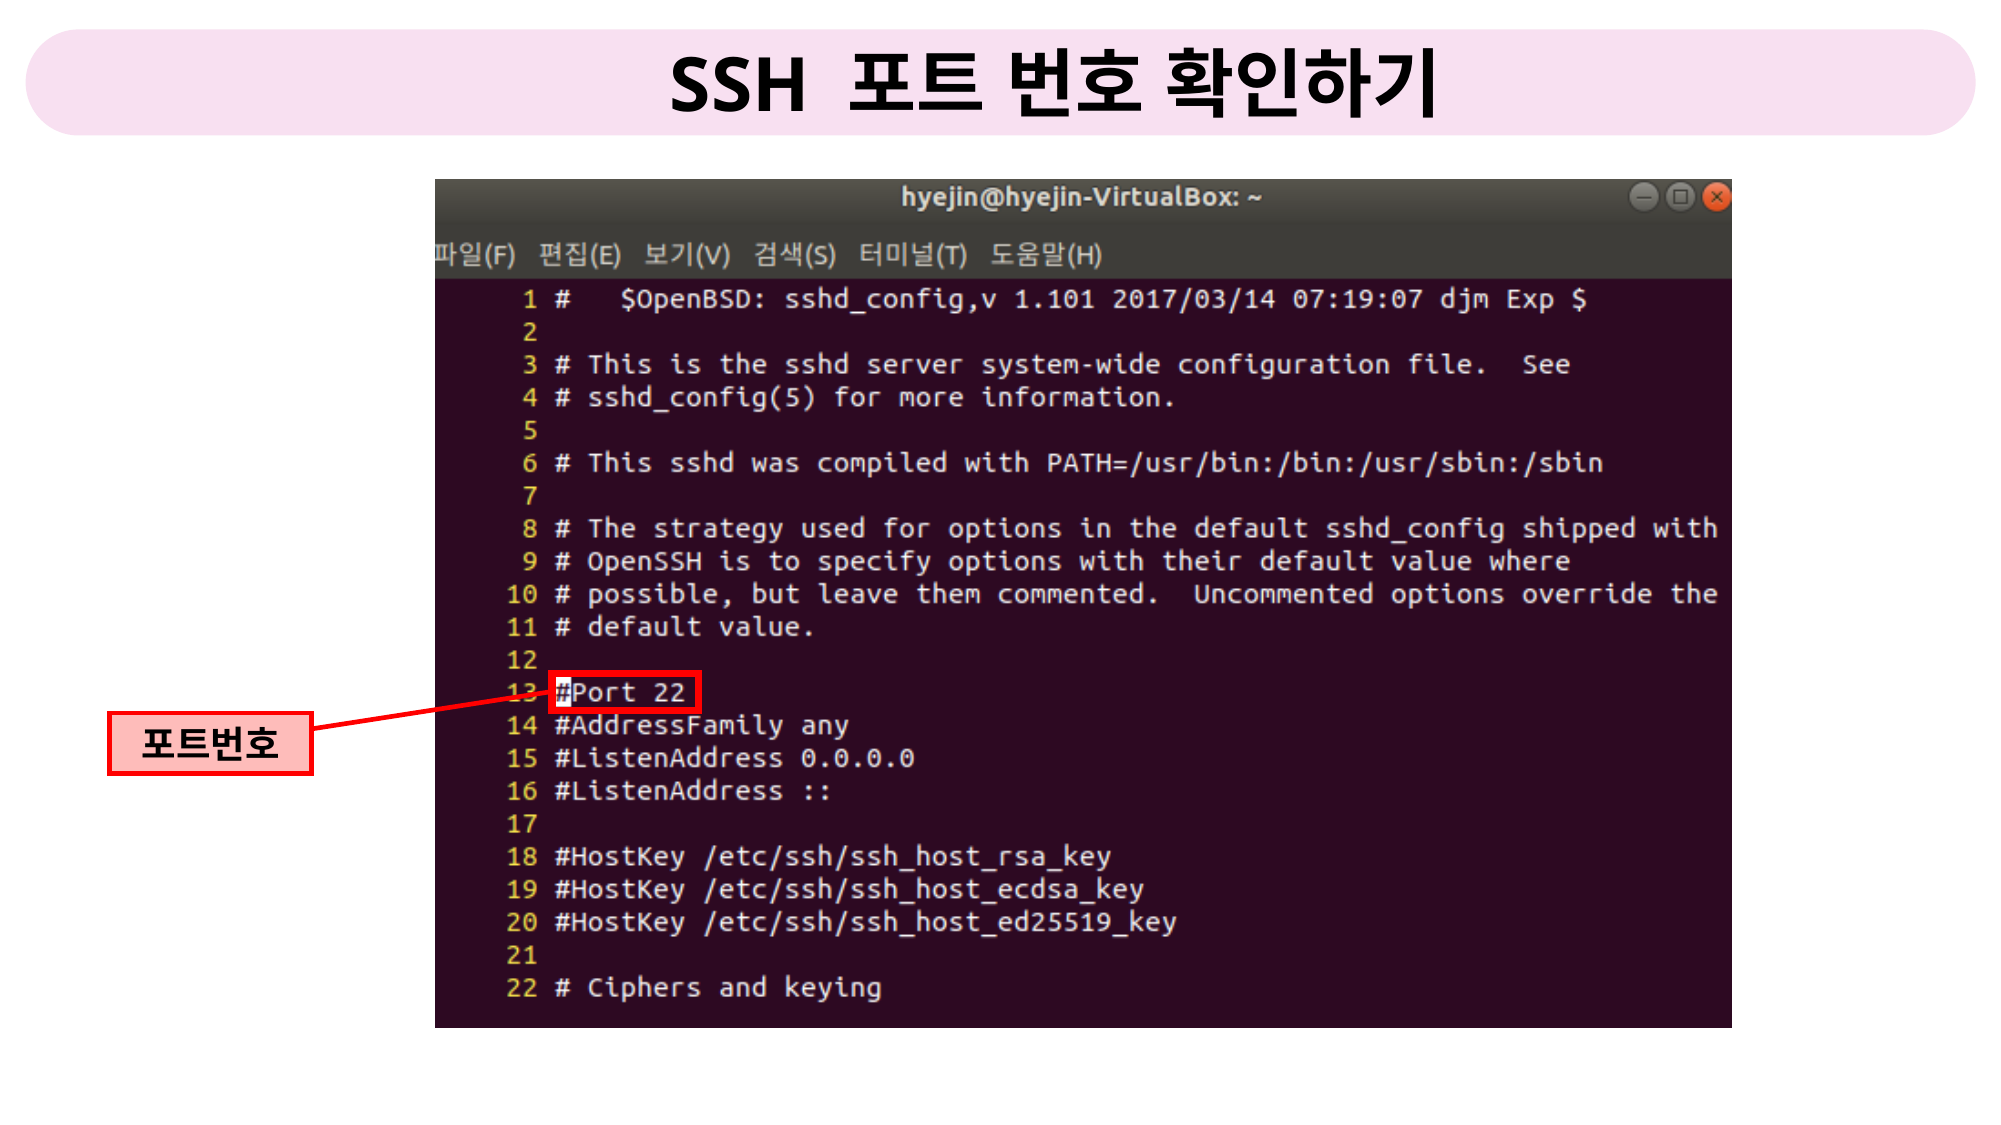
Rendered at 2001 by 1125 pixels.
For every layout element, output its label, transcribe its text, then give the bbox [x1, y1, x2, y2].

text_box 포트번호 [109, 708, 435, 775]
text_box SSH 포트 번호 확인하기 [511, 29, 1601, 135]
picture [435, 179, 1732, 1029]
text_box [24, 28, 1977, 137]
